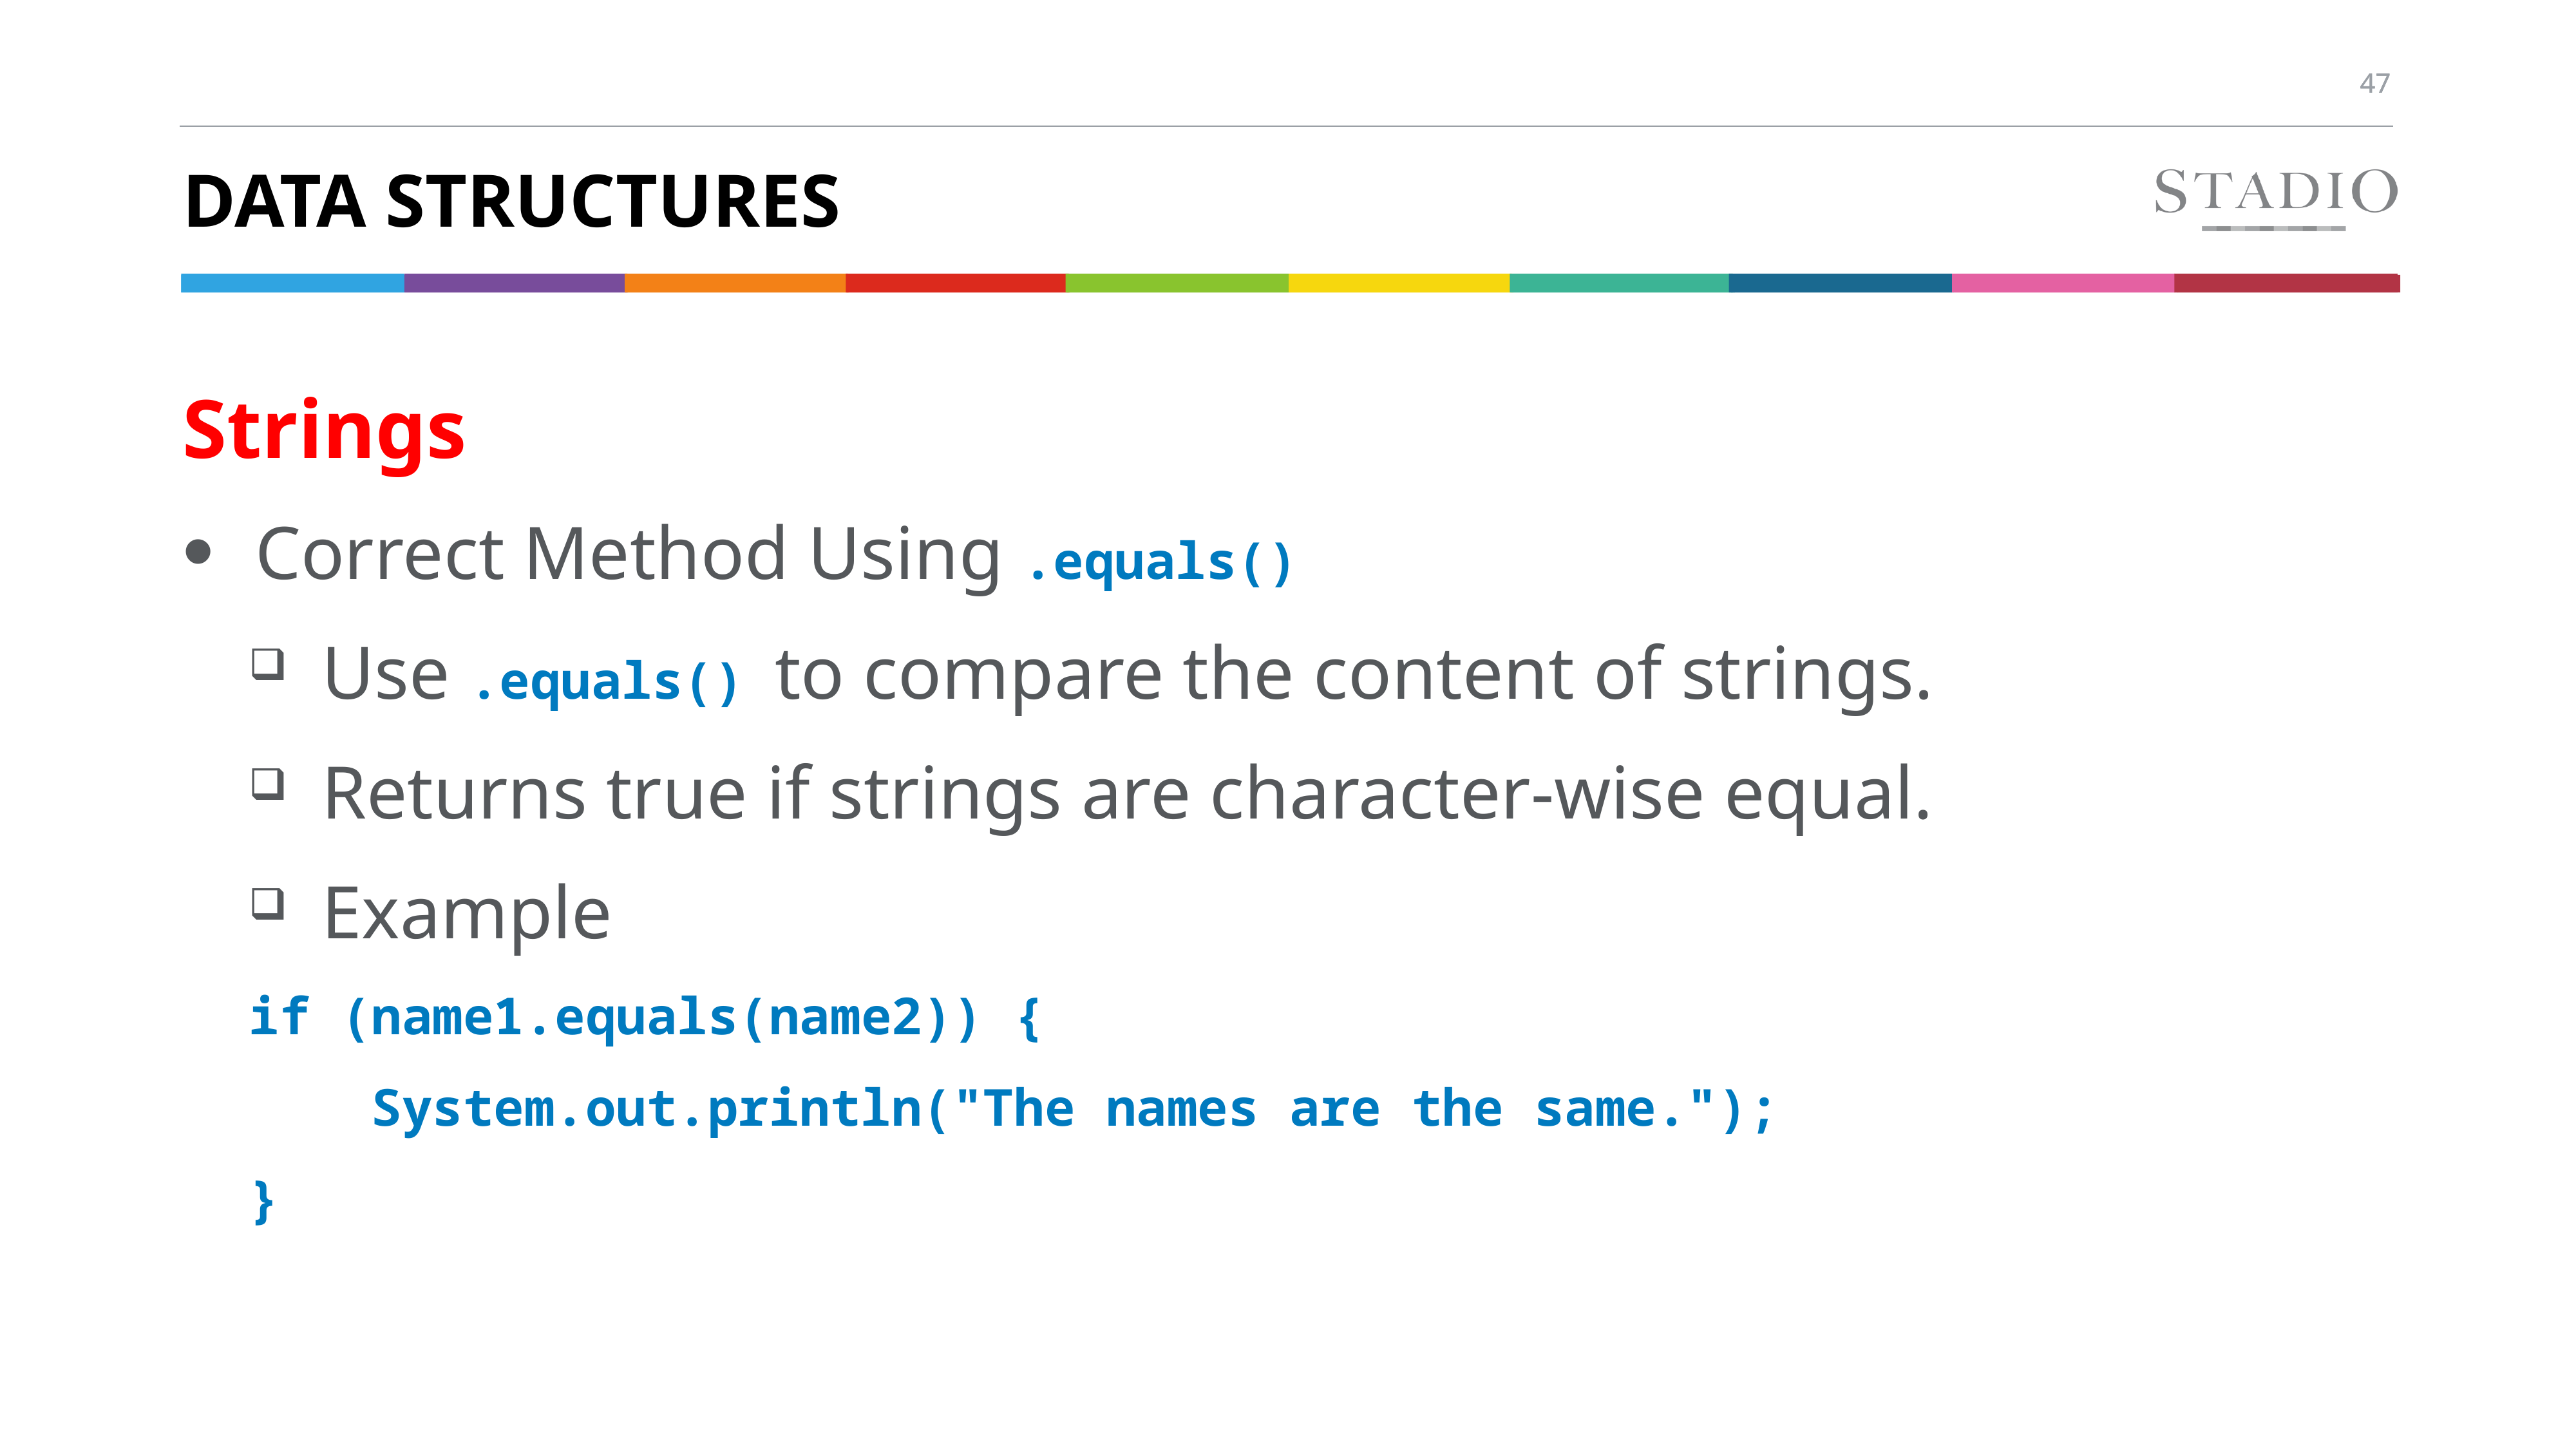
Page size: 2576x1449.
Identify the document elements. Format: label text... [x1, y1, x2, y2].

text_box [181, 273, 2398, 293]
list Strings Correct Method Using .equals() Use .equals() to compare the content of strings. Returns true if strings are character-wise equal. Example if (name1.equals(name2)) { System.out.println("The names are the same."); } [182, 367, 2402, 1370]
text_box [178, 131, 2398, 279]
title Data structures [182, 128, 2069, 131]
picture [2112, 126, 2441, 274]
